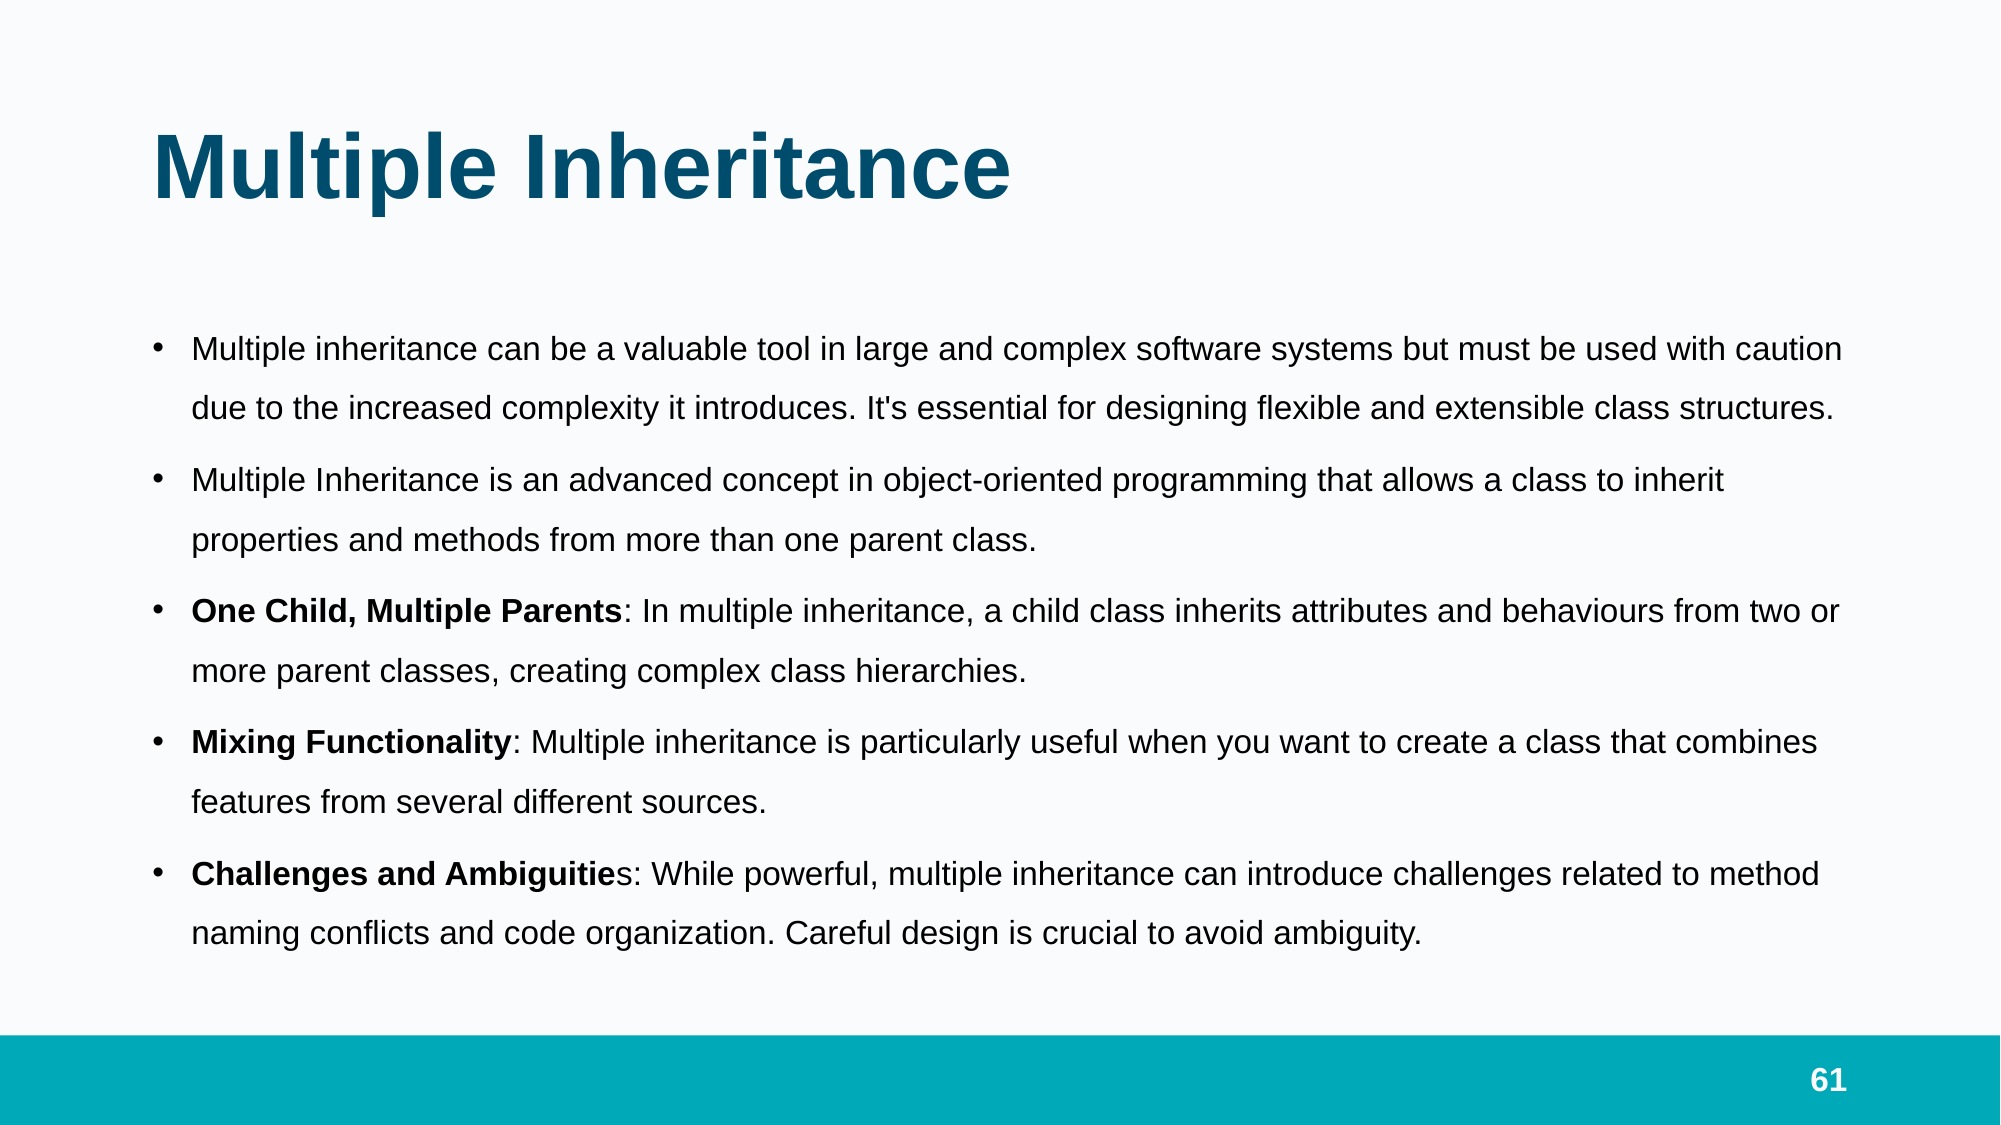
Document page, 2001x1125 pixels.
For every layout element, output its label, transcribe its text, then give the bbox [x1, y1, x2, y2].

list Multiple inheritance can be a valuable tool in large and complex software systems but must be used with caution due to the increased complexity it introduces. It's essential for designing flexible and extensible class structures. Multiple Inheritance is an advanced concept in object-oriented programming that allows a class to inherit properties and methods from more than one parent class. One Child, Multiple Parents: In multiple inheritance, a child class inherits attributes and behaviours from two or more parent classes, creating complex class hierarchies. Mixing Functionality: Multiple inheritance is particularly useful when you want to create a class that combines features from several different sources. Challenges and Ambiguities: While powerful, multiple inheritance can introduce challenges related to method naming conflicts and code organization. Careful design is crucial to avoid ambiguity. [137, 299, 1863, 1014]
slide_number 61 [1412, 1047, 1863, 1108]
title Multiple Inheritance [137, 59, 1863, 278]
